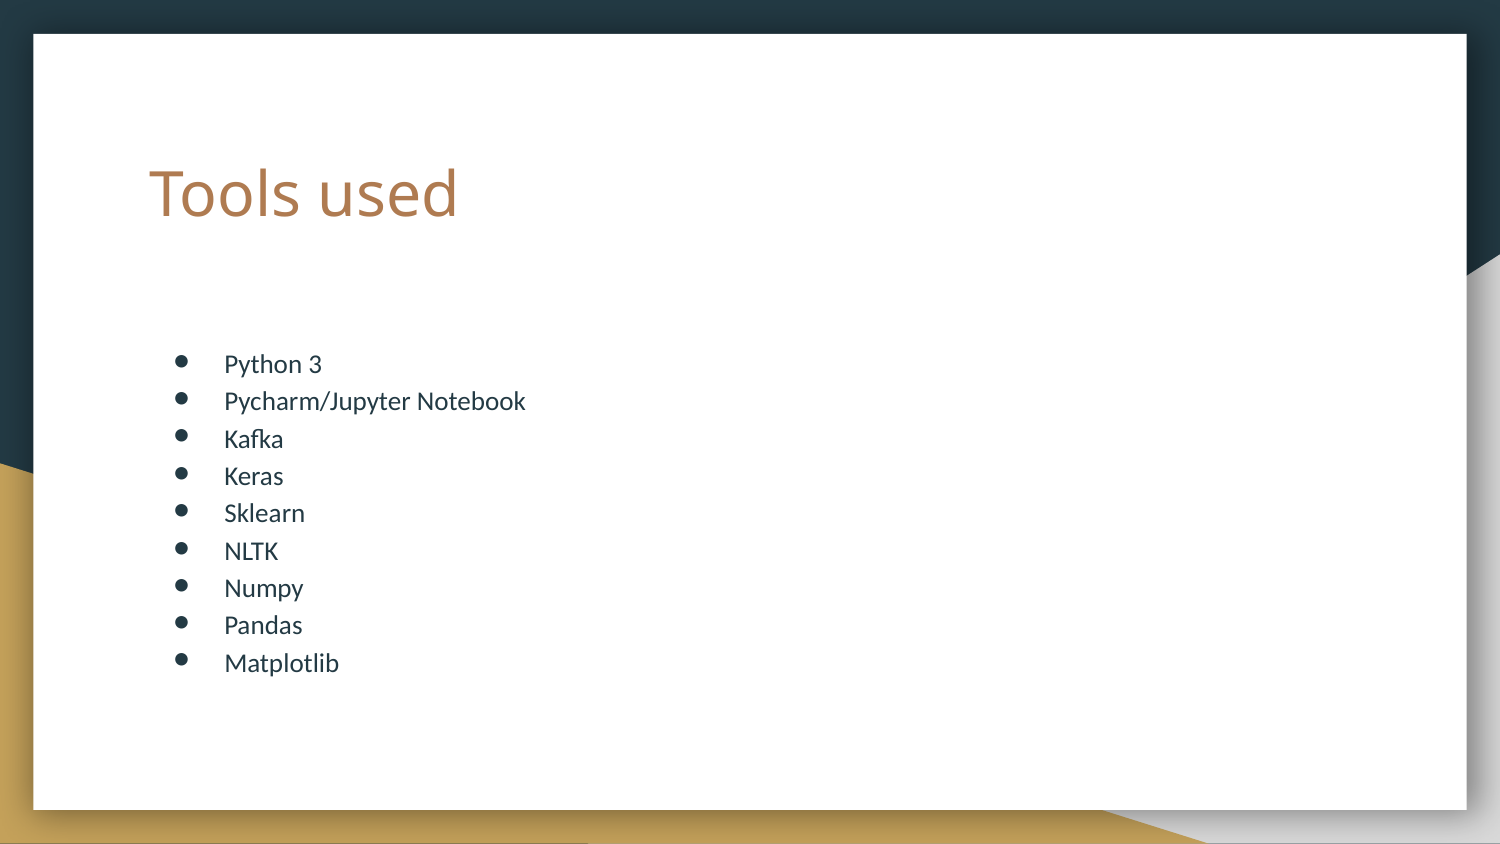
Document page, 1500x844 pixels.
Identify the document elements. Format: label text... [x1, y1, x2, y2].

list Python 3 Pycharm/Jupyter Notebook Kafka Keras Sklearn NLTK Numpy Pandas Matplotlib [134, 326, 1366, 729]
title Tools used [134, 138, 1366, 296]
